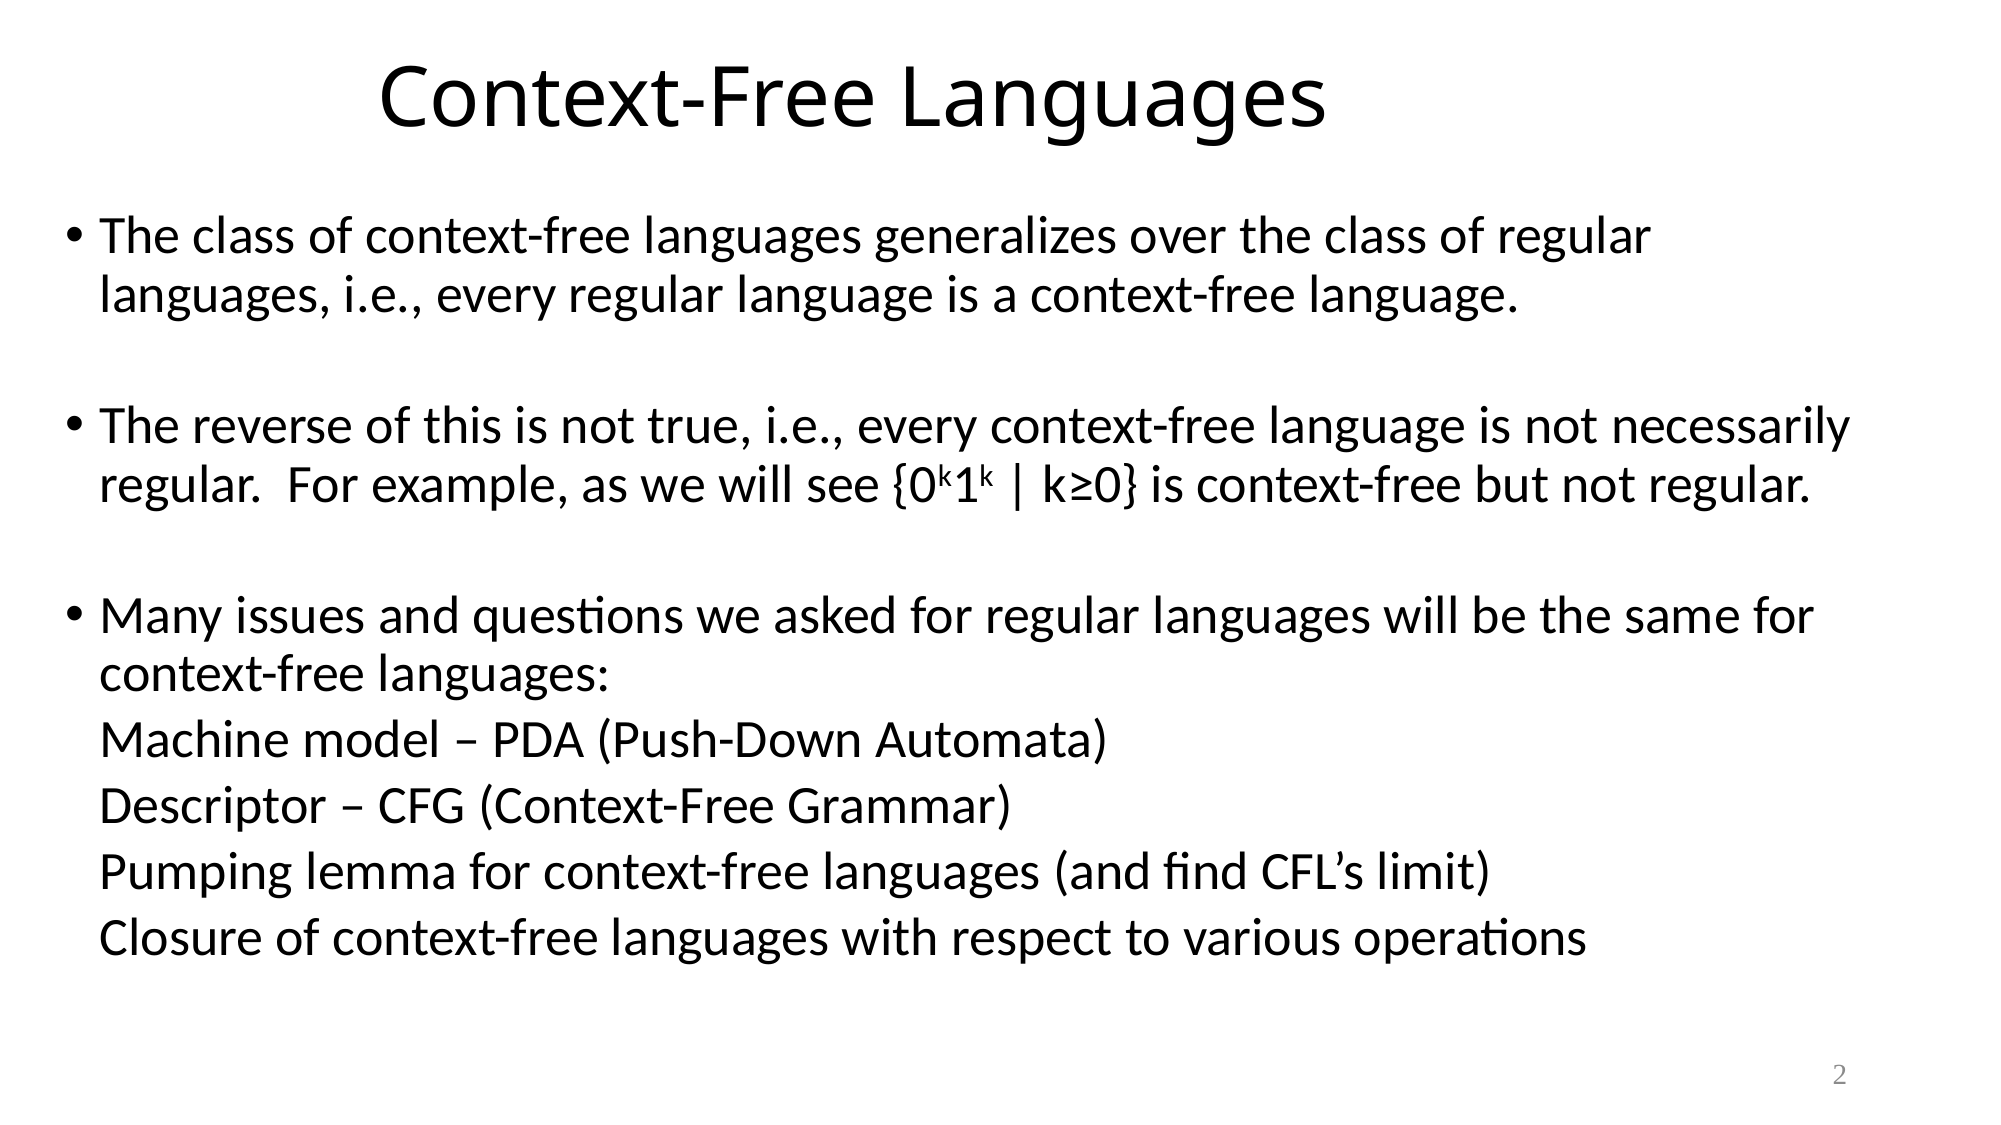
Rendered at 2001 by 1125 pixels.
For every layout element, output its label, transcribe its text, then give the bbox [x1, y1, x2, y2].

title Context-Free Languages [362, 24, 1638, 175]
slide_number 2 [1412, 1050, 1863, 1103]
list The class of context-free languages generalizes over the class of regular languages, i.e., every regular language is a context-free language. The reverse of this is not true, i.e., every context-free language is not necessarily regular. For example, as we will see {0k1k | k≥0} is context-free but not regular. Many issues and questions we asked for regular languages will be the same for context-free languages: Machine model – PDA (Push-Down Automata) Descriptor – CFG (Context-Free Grammar) Pumping lemma for context-free languages (and find CFL’s limit) Closure of context-free languages with respect to various operations [50, 200, 1911, 1050]
